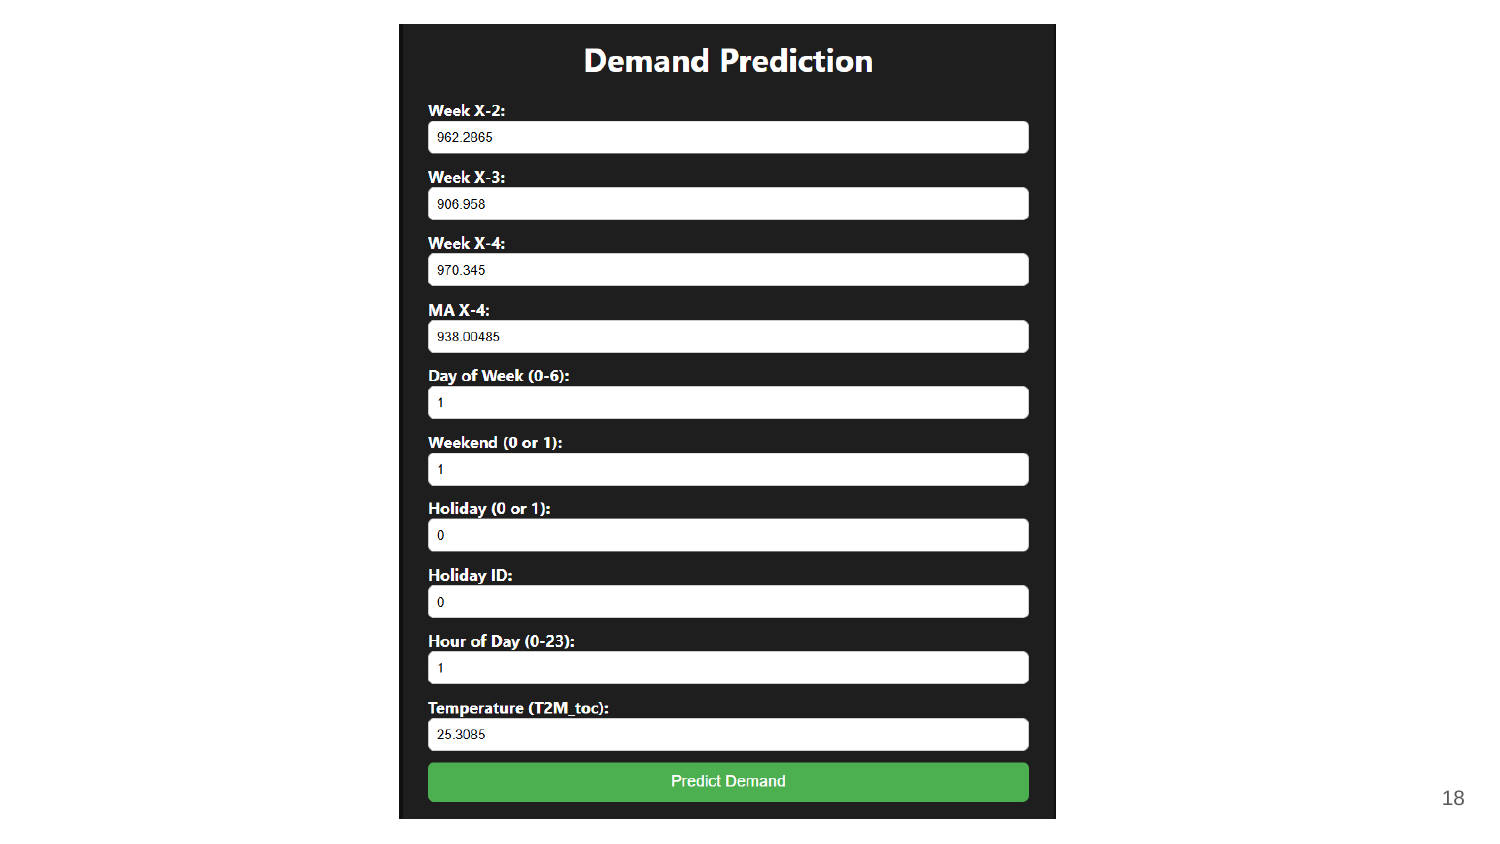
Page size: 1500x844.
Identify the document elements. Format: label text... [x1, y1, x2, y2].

slide_number 18 [1389, 764, 1480, 830]
picture [399, 24, 1056, 819]
